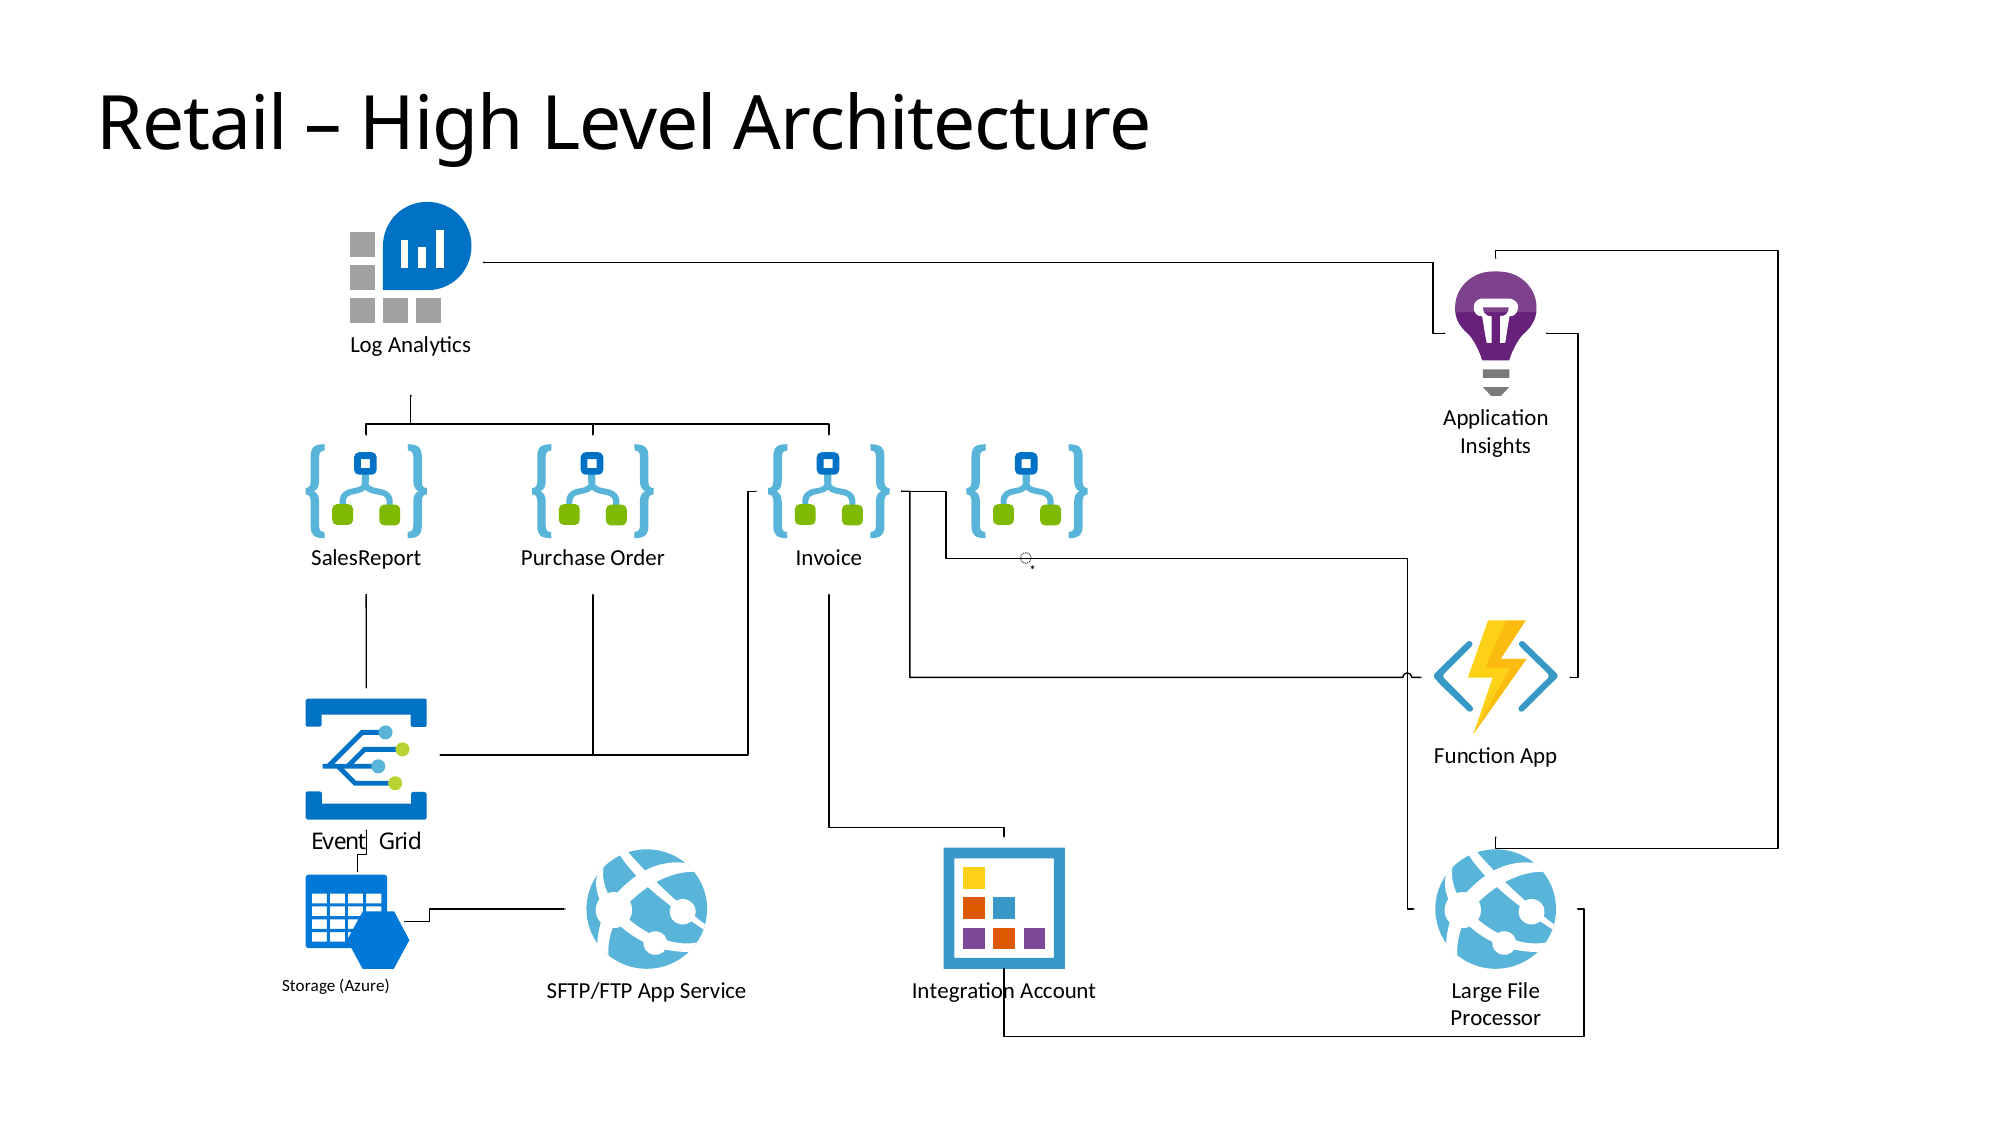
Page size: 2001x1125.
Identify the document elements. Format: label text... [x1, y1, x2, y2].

picture [271, 199, 1781, 1045]
title Retail – High Level Architecture [96, 75, 1904, 166]
